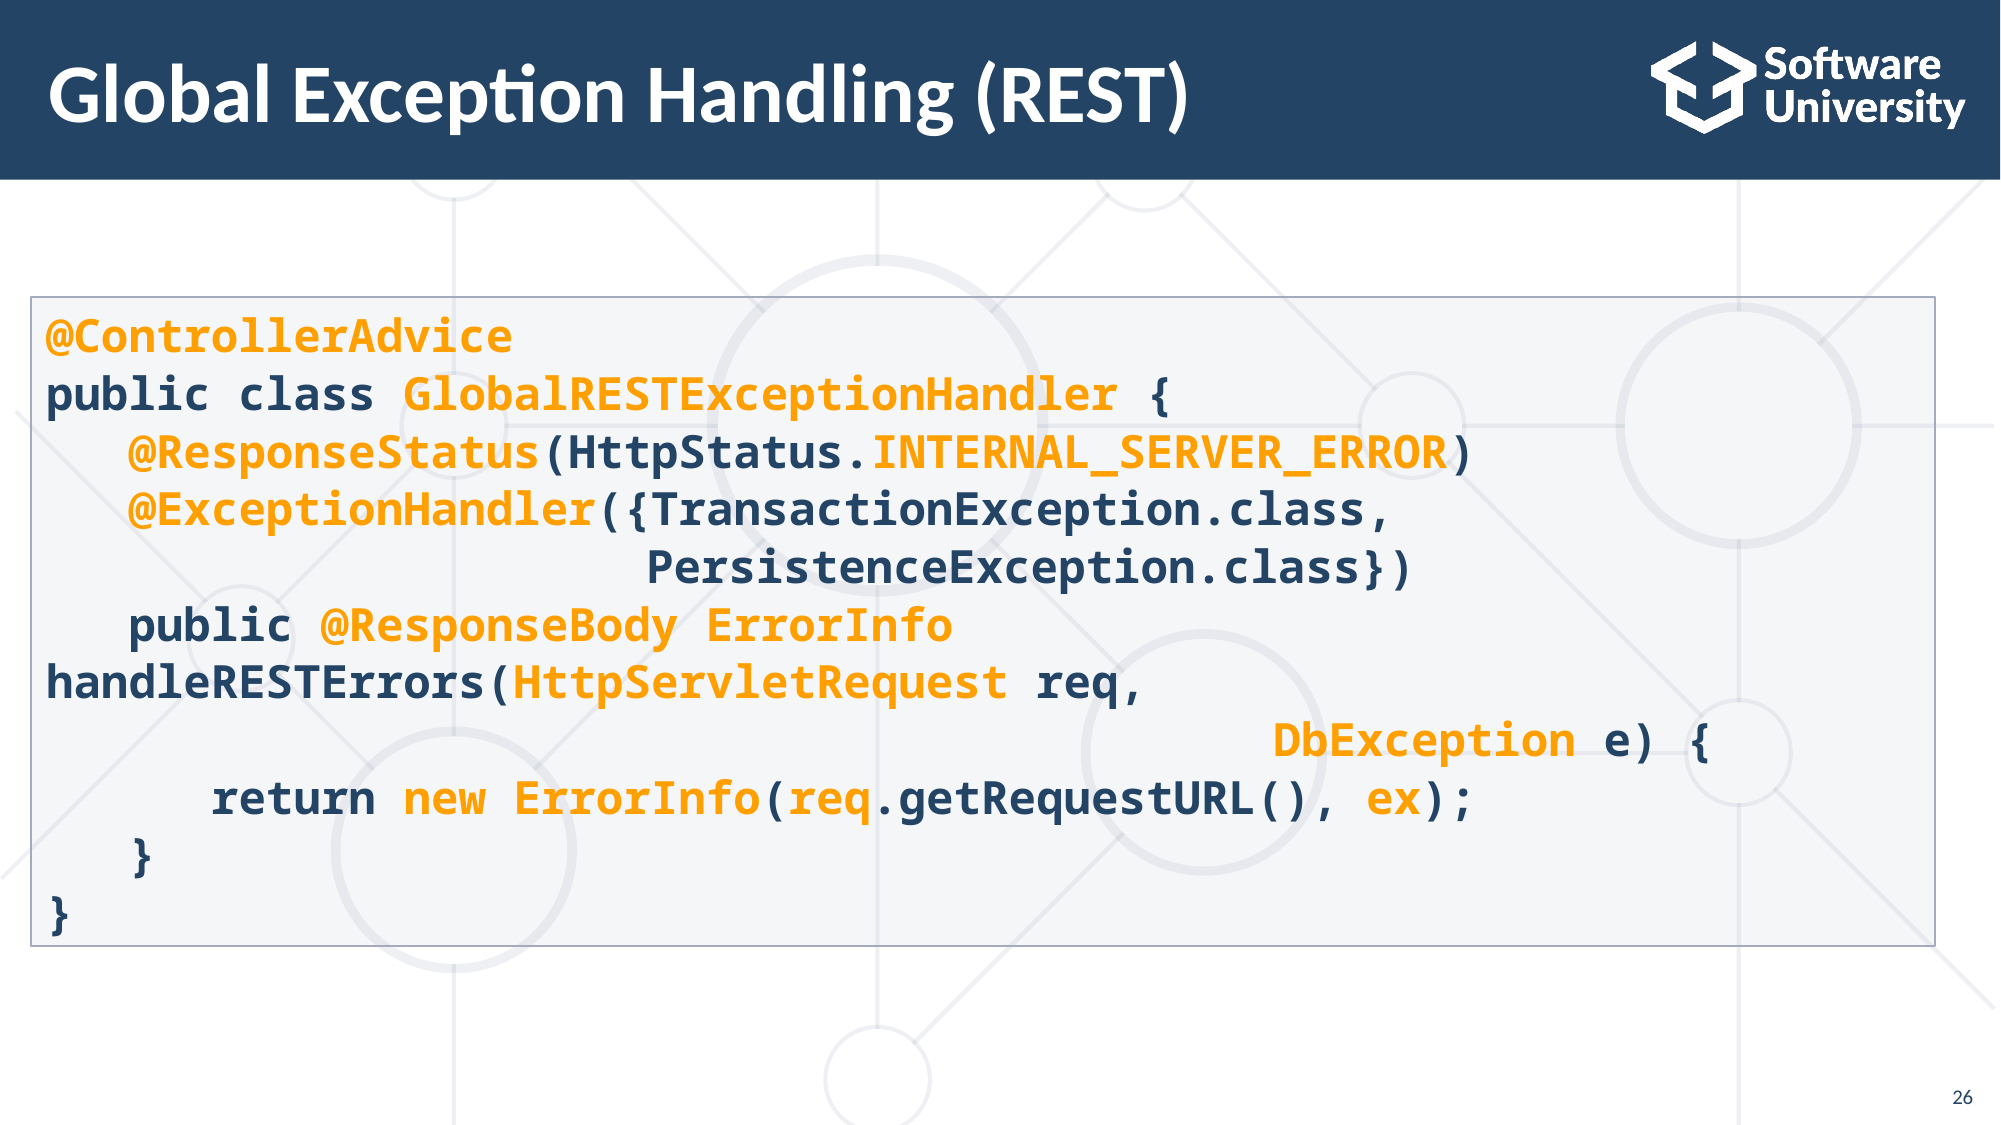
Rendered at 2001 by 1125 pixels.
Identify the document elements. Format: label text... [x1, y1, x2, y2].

slide_number 26 [1927, 1067, 1989, 1117]
title Global Exception Handling (REST) [31, 16, 1625, 162]
picture [1651, 41, 1966, 134]
text_box @ControllerAdvice public class GlobalRESTExceptionHandler { @ResponseStatus(HttpStatus.INTERNAL_SERVER_ERROR) @ExceptionHandler({TransactionException.class, PersistenceException.class}) public @ResponseBody ErrorInfo handleRESTErrors(HttpServletRequest req, DbException e) { return new ErrorInfo(req.getRequestURL(), ex); } } [31, 296, 1936, 947]
